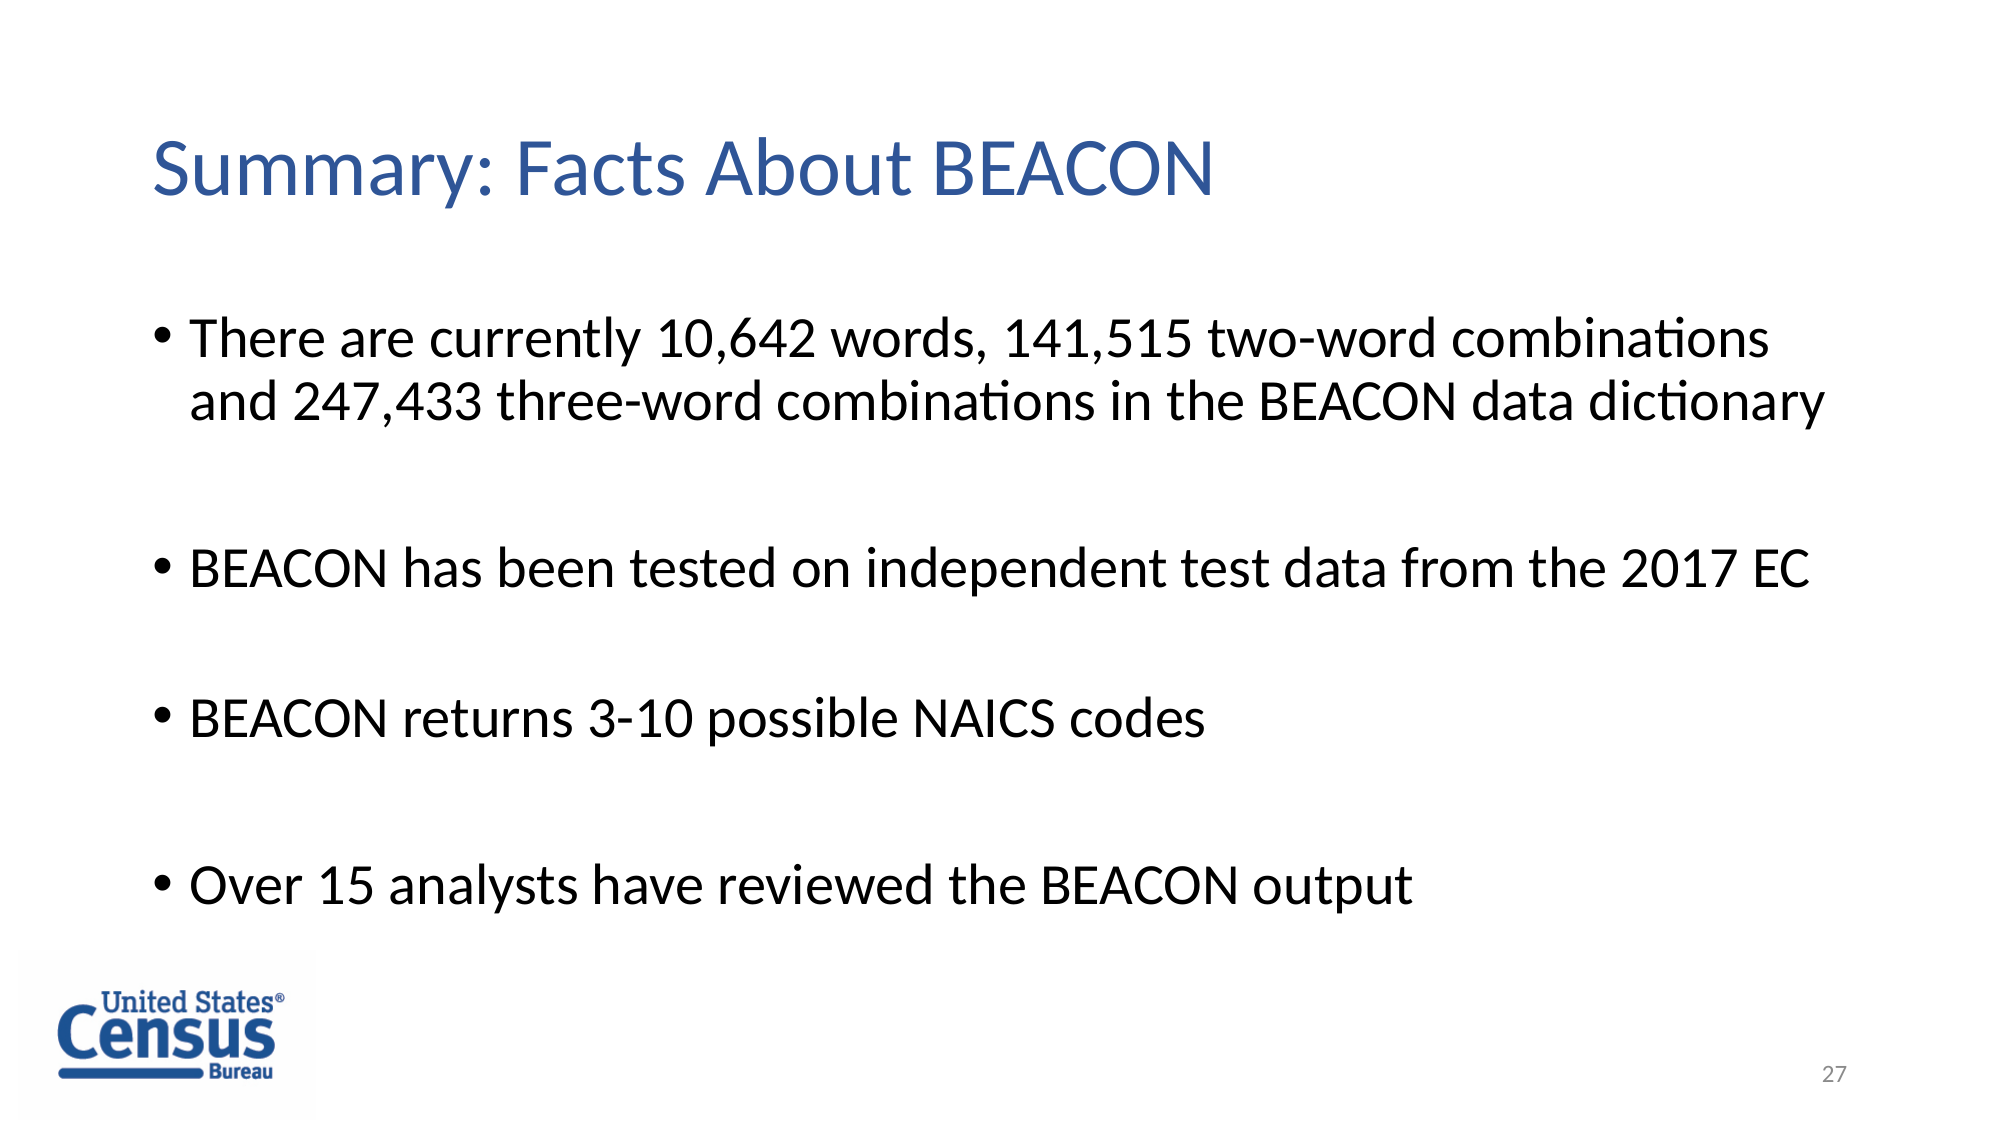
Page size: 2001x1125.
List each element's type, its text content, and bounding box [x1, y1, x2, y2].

title Summary: Facts About BEACON [137, 59, 1863, 278]
slide_number 27 [1412, 1042, 1863, 1103]
text_box [136, 276, 1844, 461]
list There are currently 10,642 words, 141,515 two-word combinations and 247,433 three-word combinations in the BEACON data dictionary BEACON has been tested on independent test data from the 2017 EC BEACON returns 3-10 possible NAICS codes Over 15 analysts have reviewed the BEACON output [137, 299, 1844, 1014]
picture [18, 950, 316, 1120]
